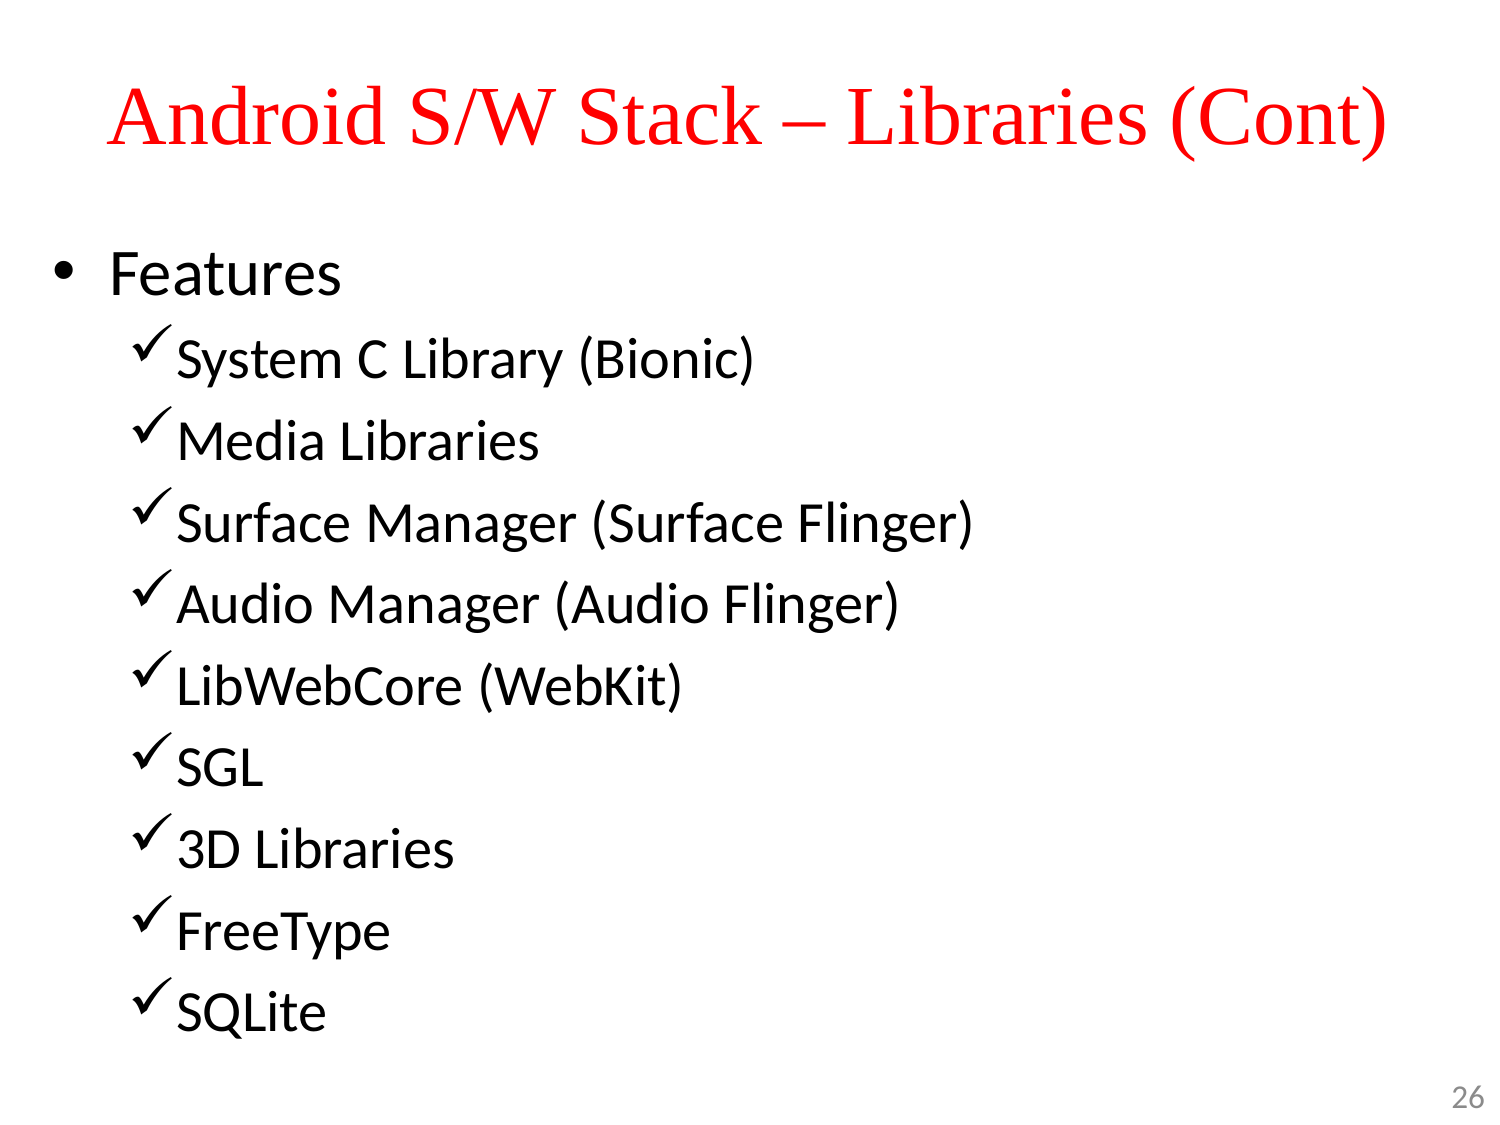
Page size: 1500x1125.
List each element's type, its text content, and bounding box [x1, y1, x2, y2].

slide_number 26 [1149, 1065, 1500, 1125]
title Android S/W Stack – Libraries (Cont) [39, 17, 1458, 205]
list Features System C Library (Bionic) Media Libraries Surface Manager (Surface Flinger) Audio Manager (Audio Flinger) LibWebCore (WebKit) SGL 3D Libraries FreeType SQLite [37, 221, 1460, 1067]
